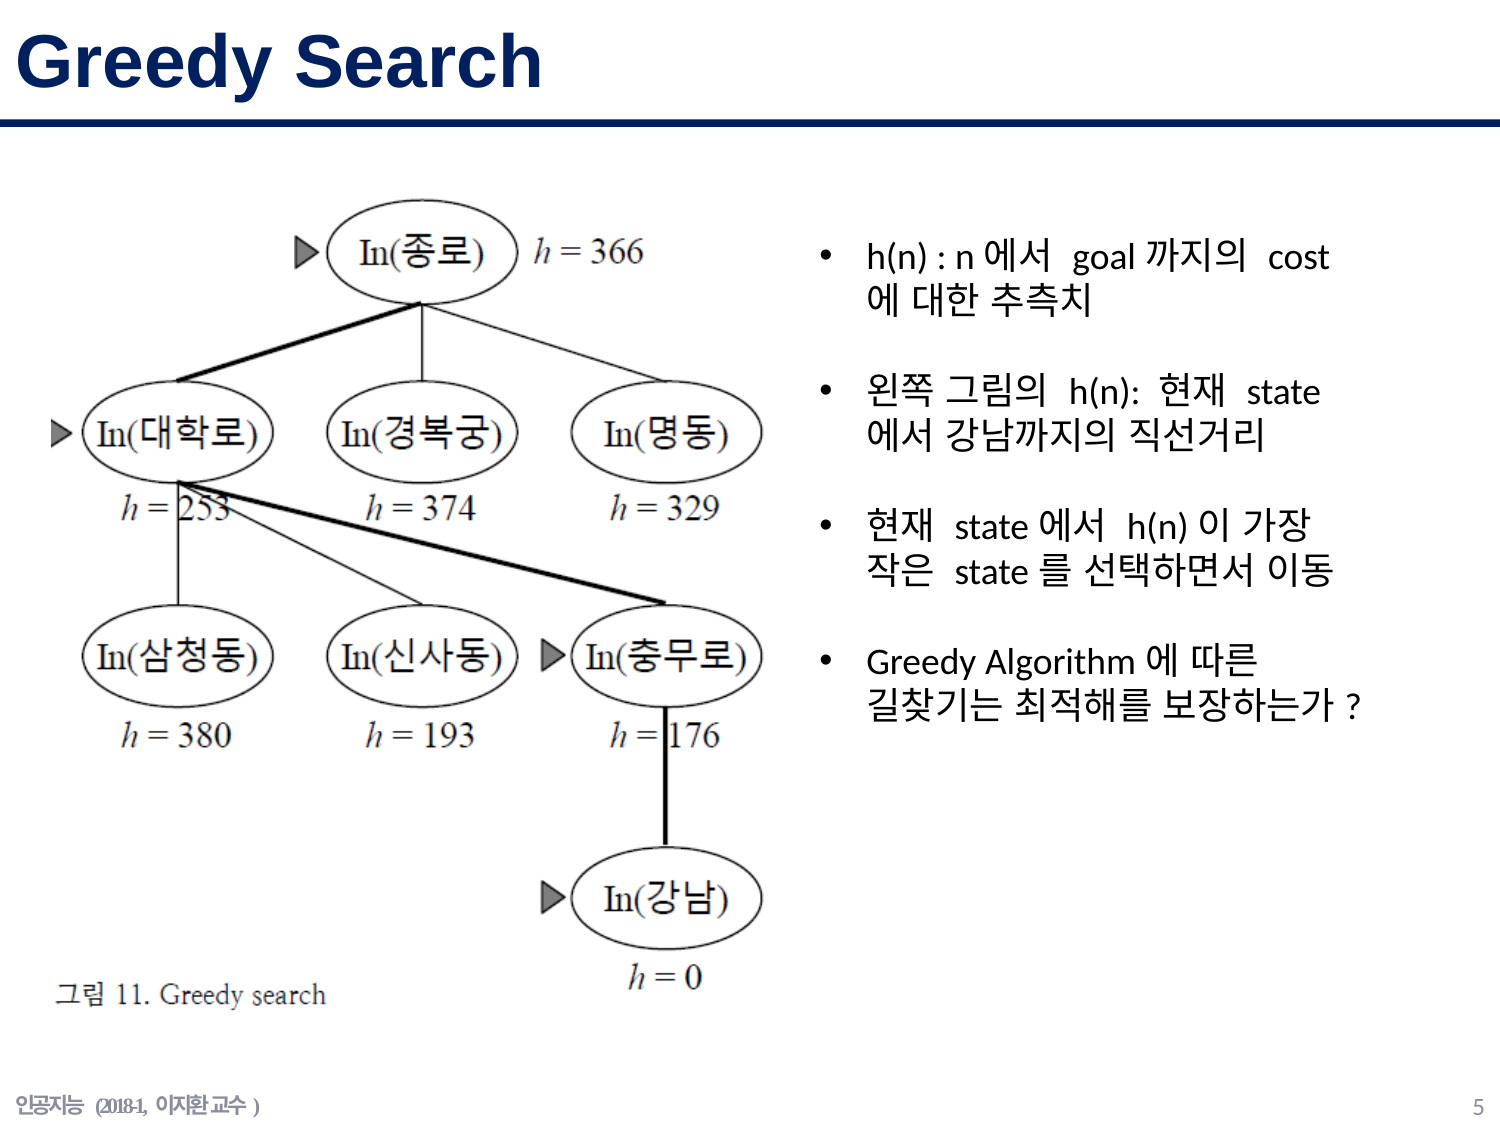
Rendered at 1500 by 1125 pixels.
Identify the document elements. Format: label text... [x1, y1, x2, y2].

text_box h(n) : n에서 goal까지의 cost에 대한 추측치 왼쪽 그림의 h(n): 현재 state에서 강남까지의 직선거리 현재 state에서 h(n)이 가장 작은 state를 선택하면서 이동 Greedy Algorithm에 따른 길찾기는 최적해를 보장하는가? [804, 224, 1389, 735]
slide_number 4 [1162, 1085, 1500, 1125]
footer 인공지능 (2018-1, 이지환 교수) [0, 1085, 507, 1125]
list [51, 187, 771, 1025]
title Greedy Search [0, 0, 1500, 127]
